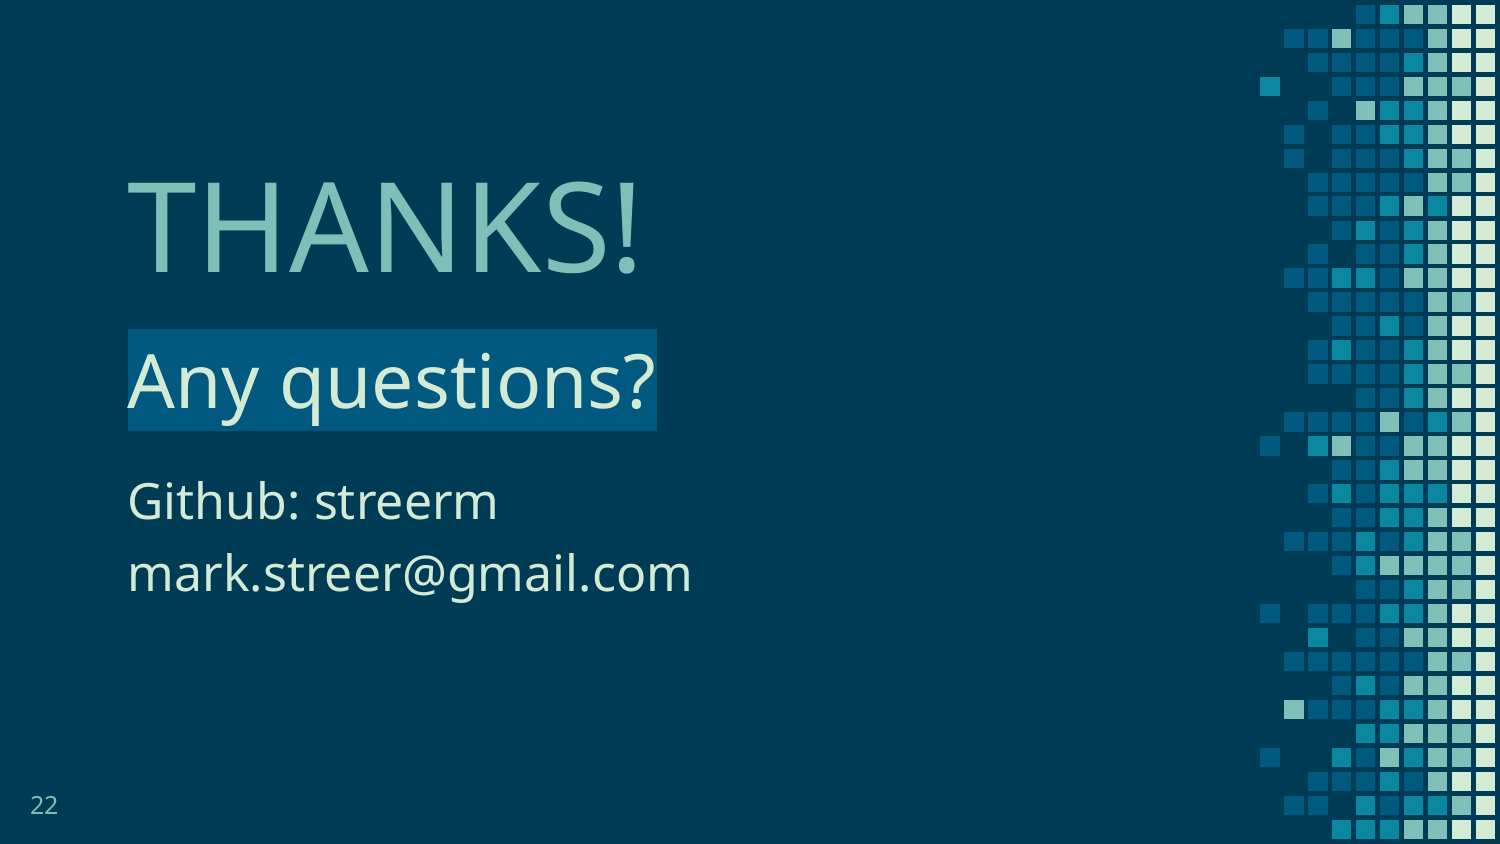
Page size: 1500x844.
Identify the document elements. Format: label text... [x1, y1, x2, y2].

title THANKS! [112, 122, 911, 313]
list Github: streerm mark.streer@gmail.com [112, 454, 911, 719]
slide_number 22 [15, 774, 105, 839]
subtitle Any questions? [112, 319, 911, 448]
